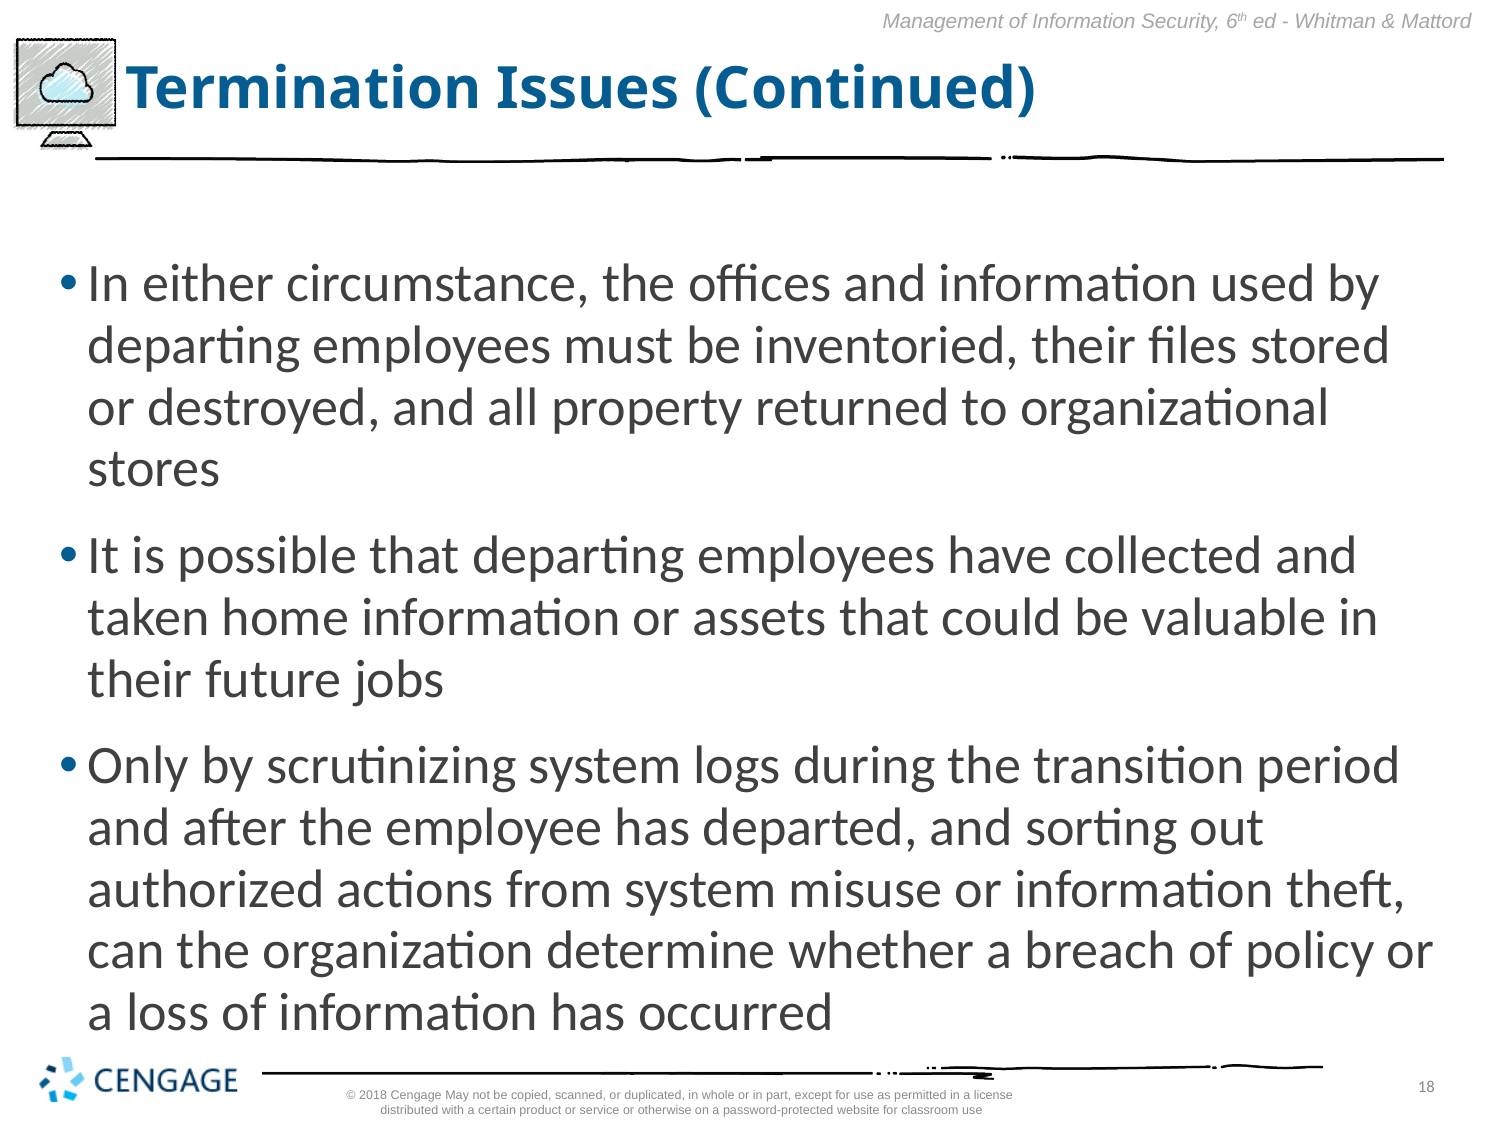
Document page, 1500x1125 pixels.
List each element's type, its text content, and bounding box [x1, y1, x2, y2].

list In either circumstance, the offices and information used by departing employees must be inventoried, their files stored or destroyed, and all property returned to organizational stores It is possible that departing employees have collected and taken home information or assets that could be valuable in their future jobs Only by scrutinizing system logs during the transition period and after the employee has departed, and sorting out authorized actions from system misuse or information theft, can the organization determine whether a breach of policy or a loss of information has occurred [59, 252, 1441, 1052]
title Termination Issues (Continued) [125, 60, 1442, 121]
picture [95, 155, 1444, 163]
picture [262, 1064, 1323, 1080]
picture [19, 1043, 250, 1115]
picture [13, 36, 117, 151]
